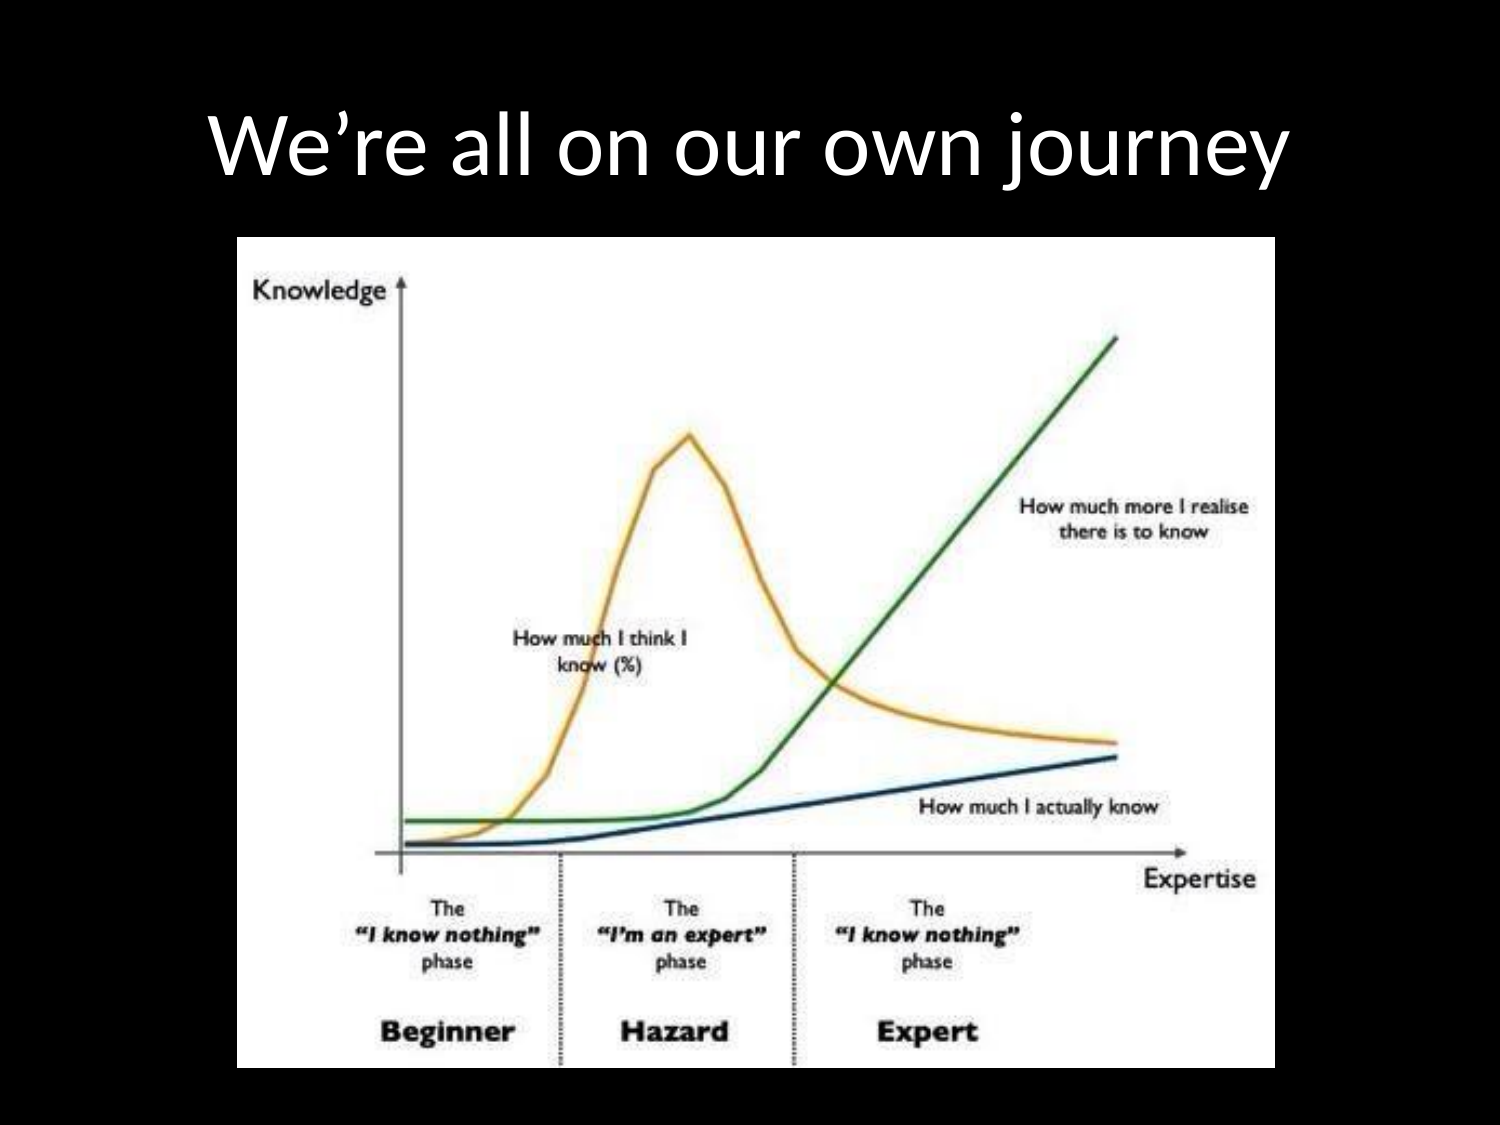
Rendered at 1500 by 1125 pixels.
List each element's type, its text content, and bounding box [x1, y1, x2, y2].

title We’re all on our own journey [75, 45, 1425, 233]
picture [237, 237, 1276, 1068]
